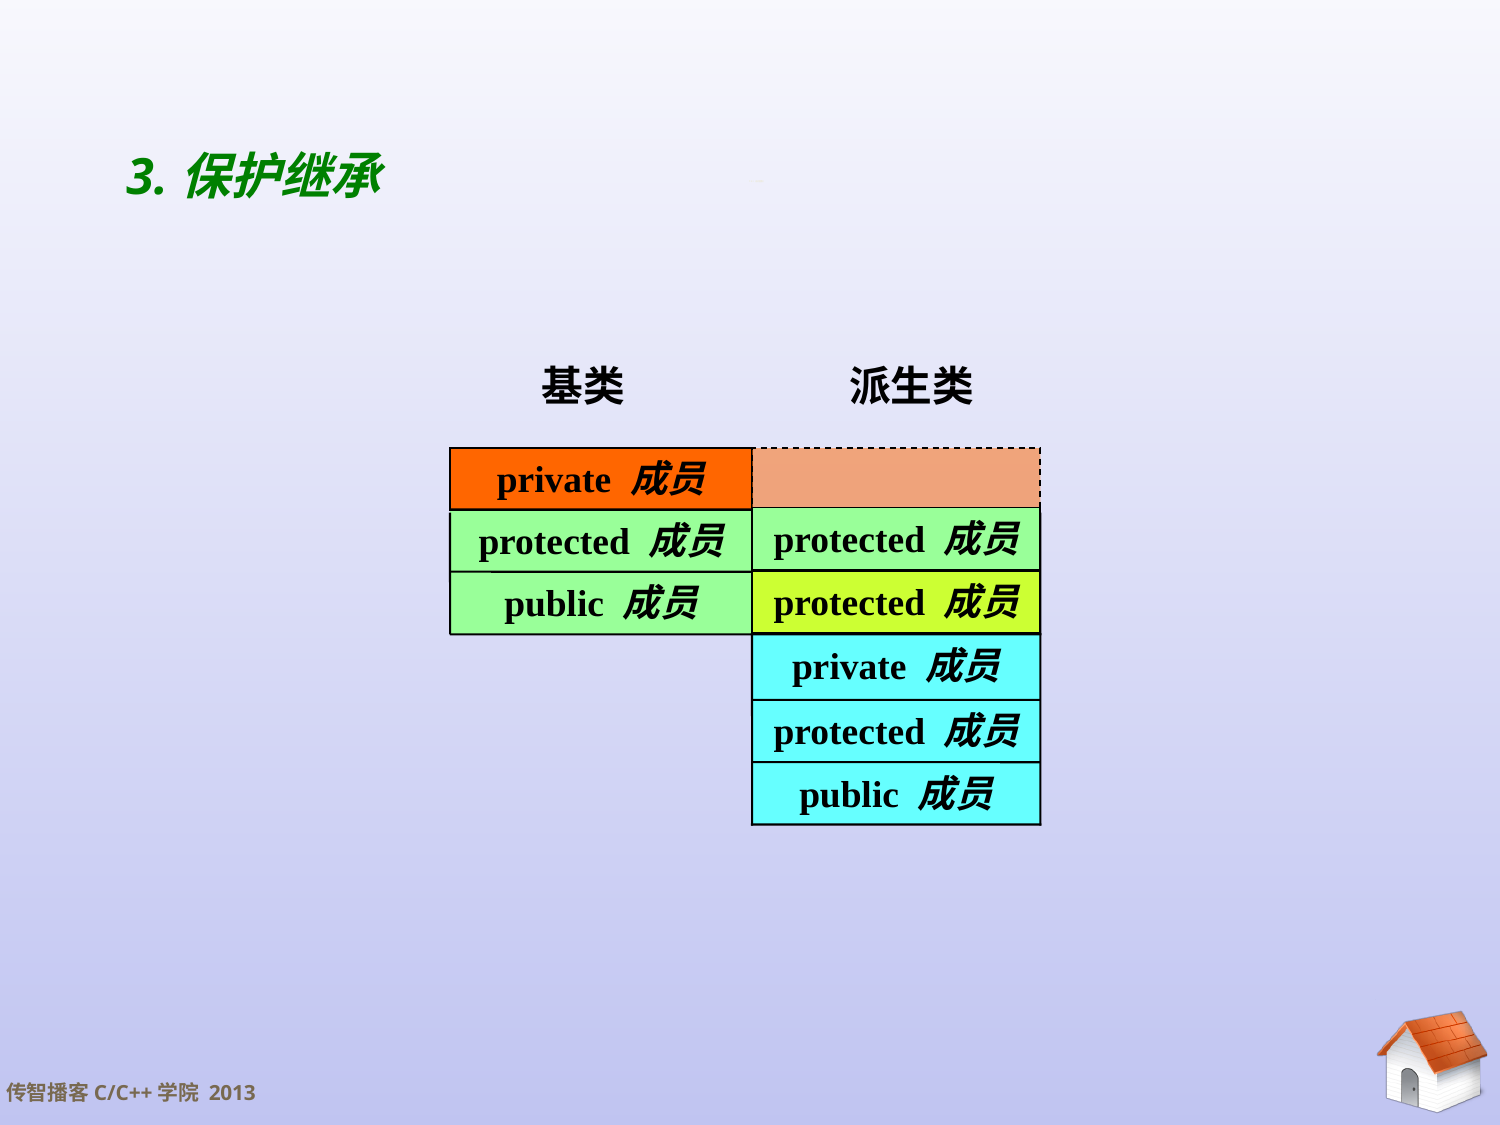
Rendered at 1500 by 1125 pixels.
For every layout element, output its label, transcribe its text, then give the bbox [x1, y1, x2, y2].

title 7.2.1 访问控制 [137, 87, 1375, 275]
picture [1375, 999, 1488, 1124]
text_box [449, 352, 1041, 825]
text_box 3.保护继承 [111, 137, 395, 213]
